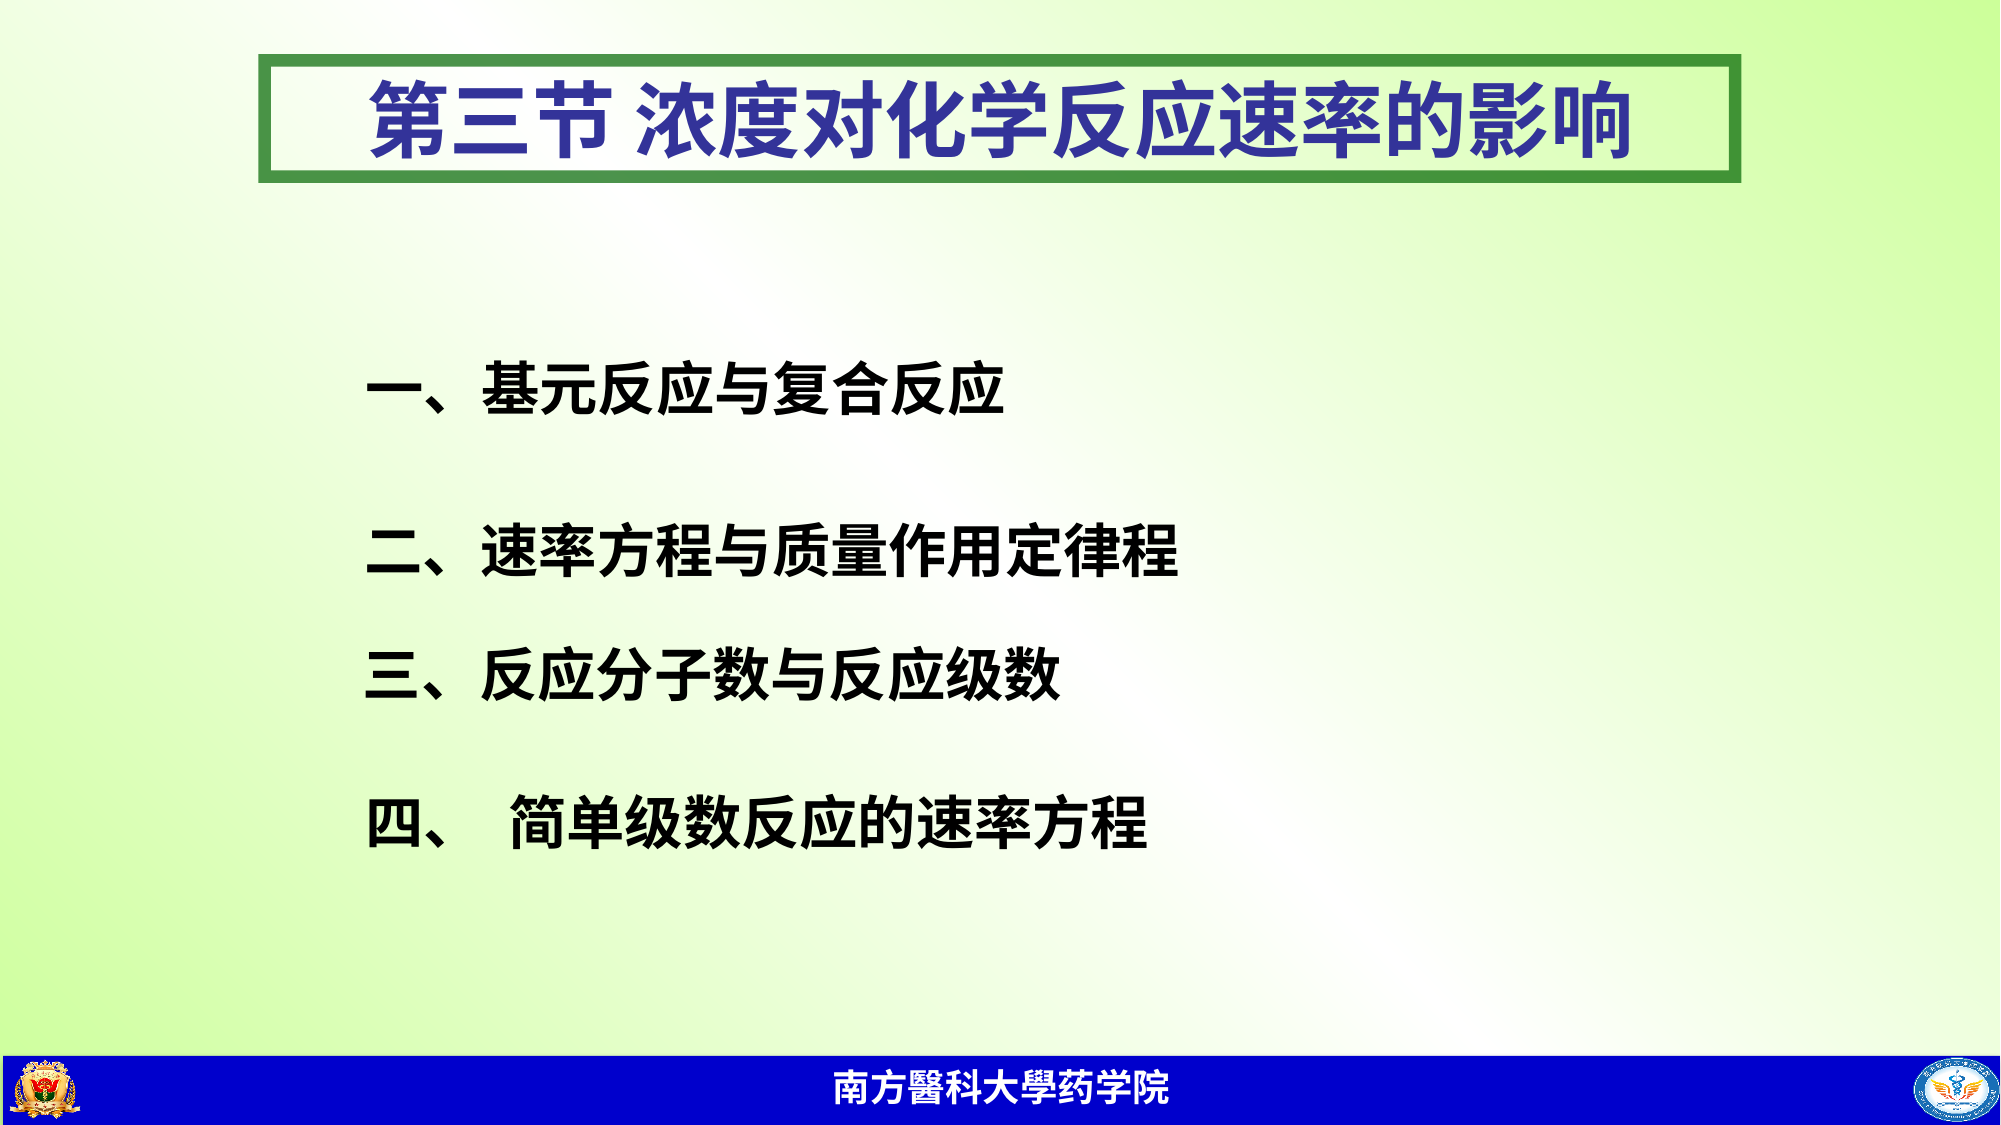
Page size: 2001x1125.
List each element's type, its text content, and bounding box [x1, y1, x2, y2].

text_box 一、基元反应与复合反应 [350, 344, 1621, 429]
text_box 二、速率方程与质量作用定律程 [349, 506, 1195, 592]
title 第三节 浓度对化学反应速率的影响 [258, 54, 1741, 183]
text_box 三、反应分子数与反应级数 [348, 644, 1077, 716]
picture [1913, 1057, 2000, 1122]
text_box 四、 简单级数反应的速率方程 [350, 792, 1165, 864]
picture [3, 1057, 86, 1120]
